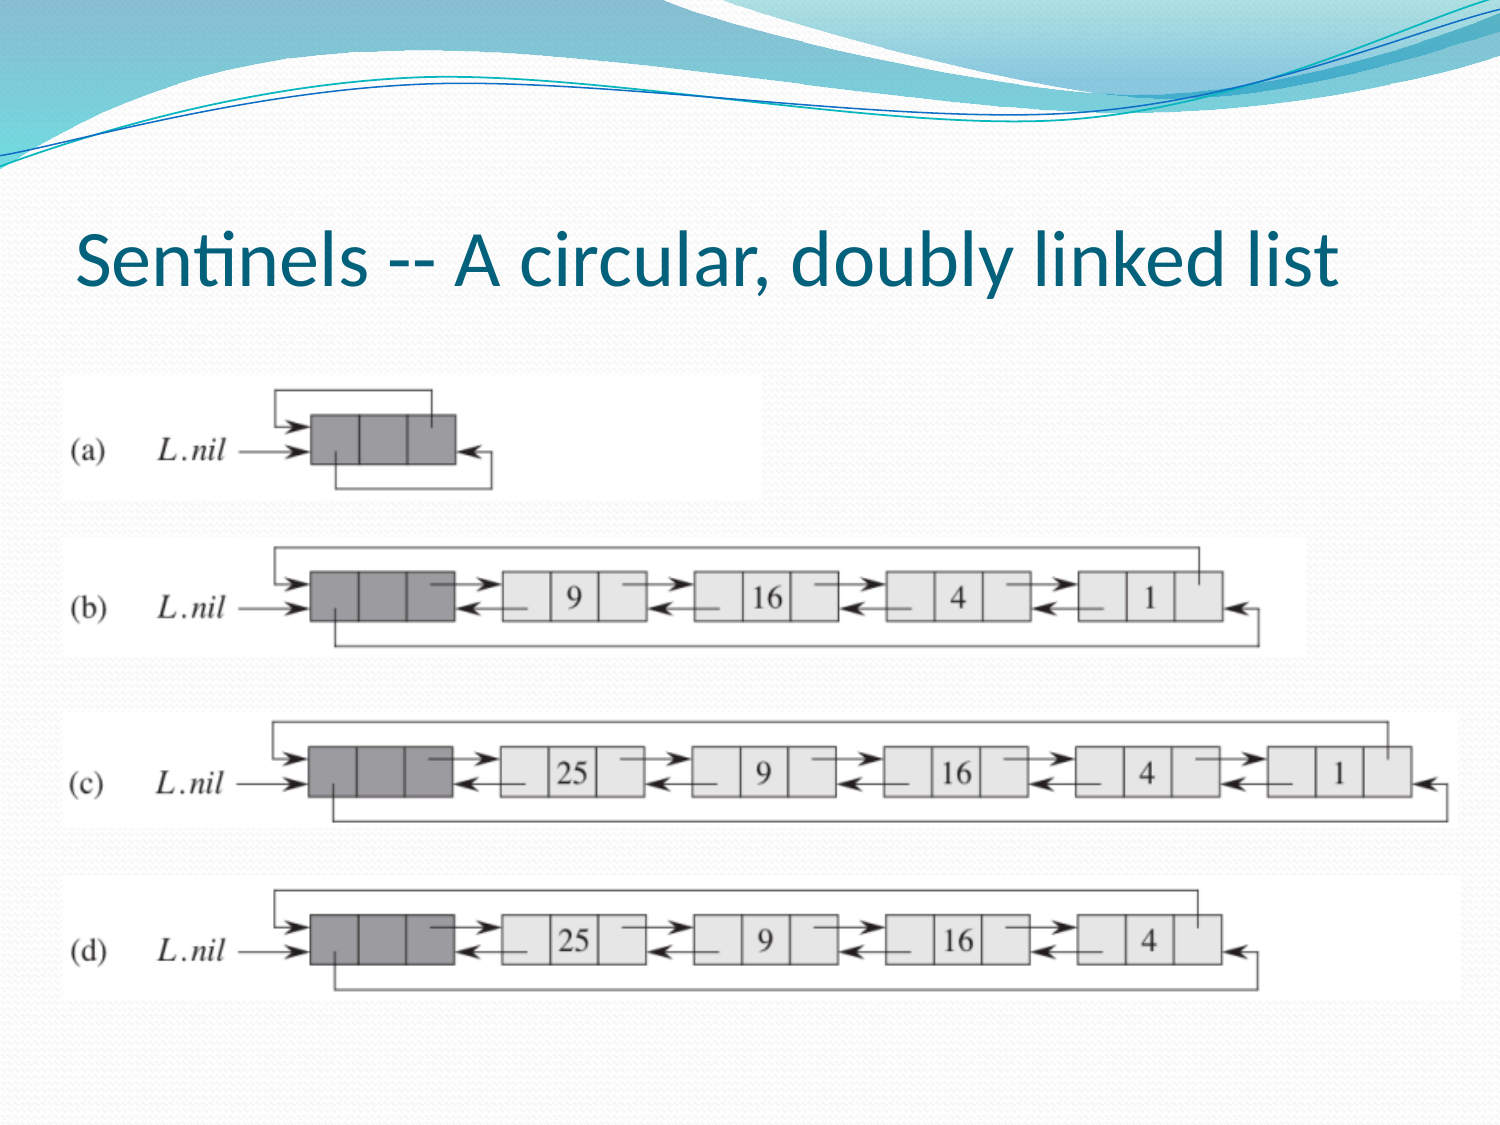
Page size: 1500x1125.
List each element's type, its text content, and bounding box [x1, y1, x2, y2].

title Sentinels -- A circular, doubly linked list [75, 115, 1425, 303]
picture [62, 374, 763, 501]
picture [62, 537, 1307, 657]
picture [62, 874, 1461, 1001]
picture [62, 712, 1459, 828]
